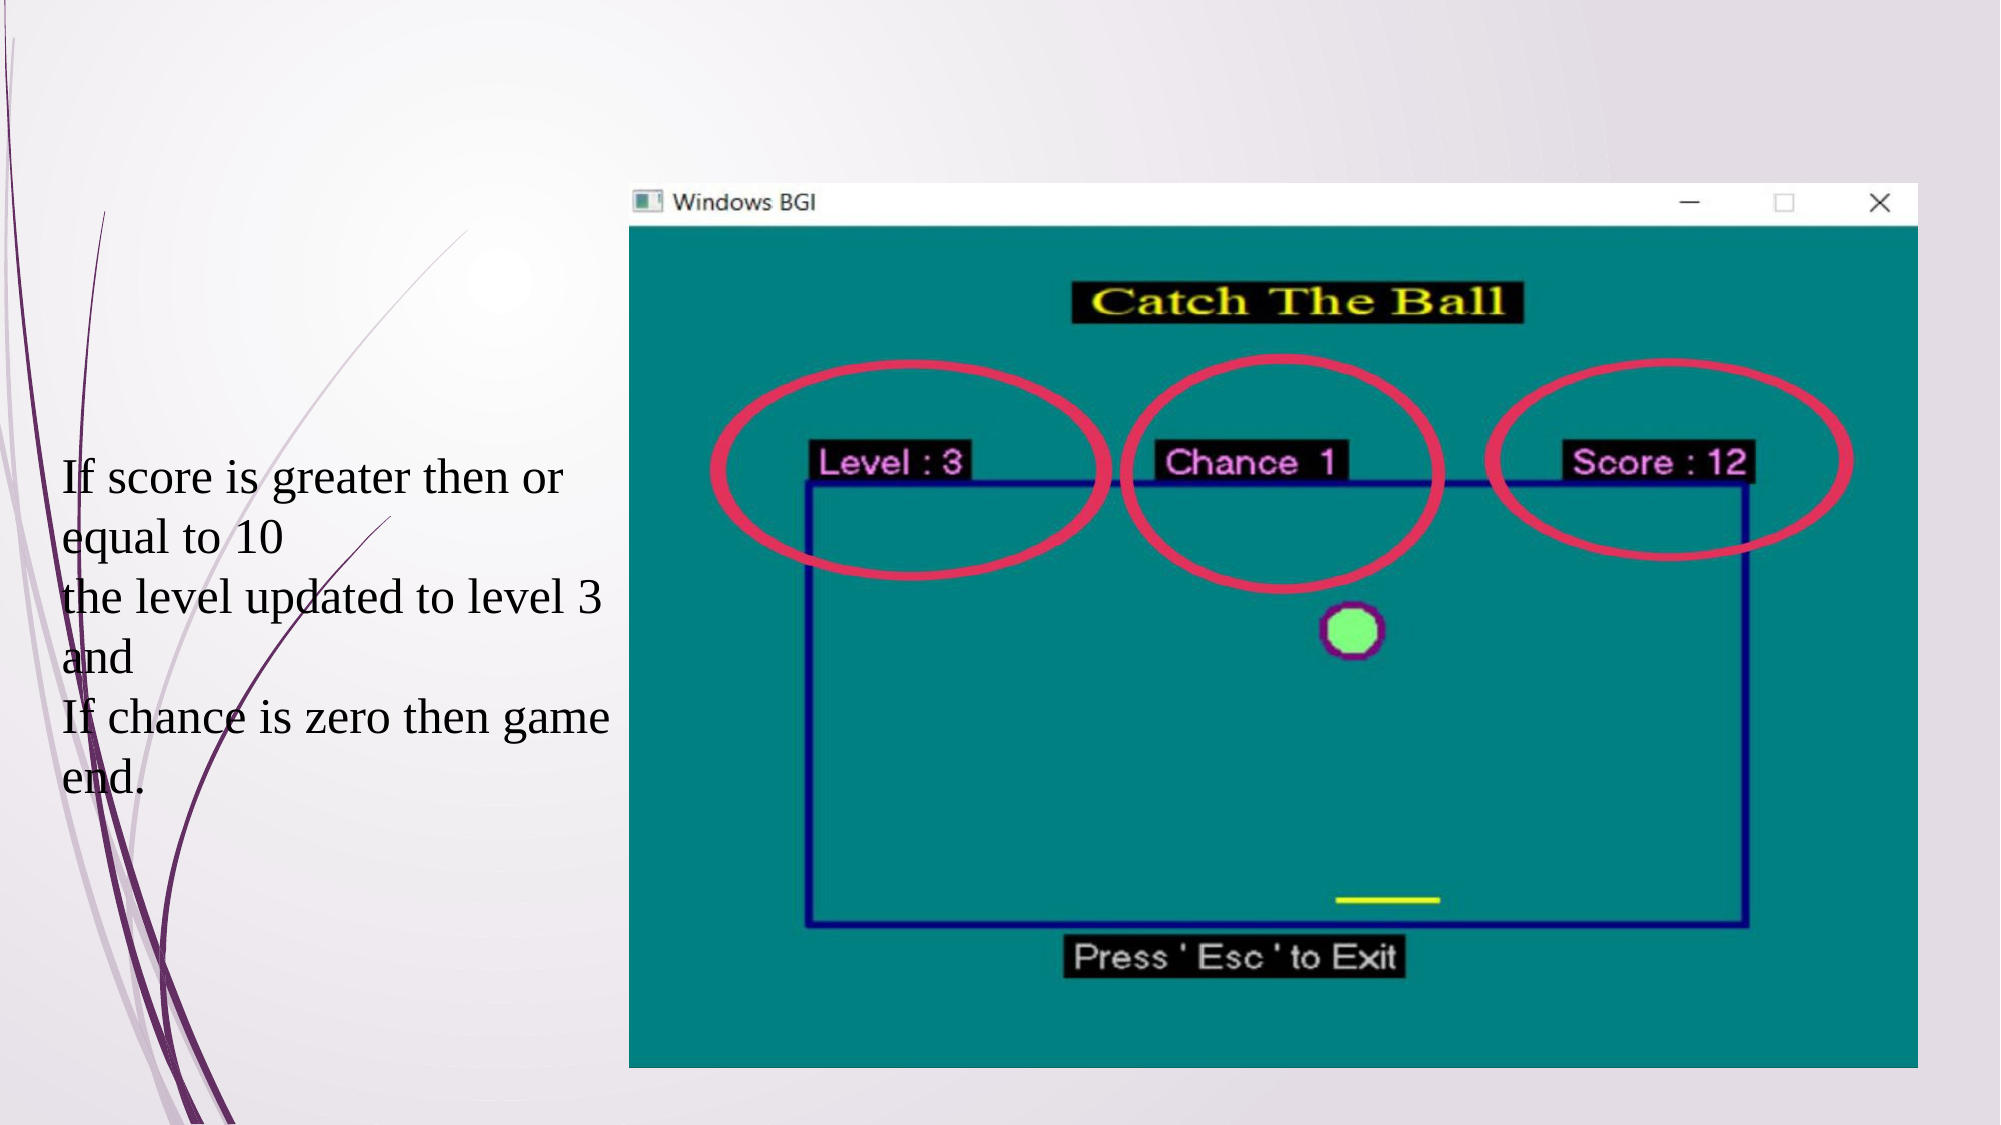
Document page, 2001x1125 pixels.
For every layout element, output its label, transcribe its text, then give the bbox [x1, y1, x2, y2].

picture [628, 183, 1918, 1068]
text_box If score is greater then or equal to 10 the level updated to level 3 and If chance is zero then game end. [46, 436, 624, 811]
